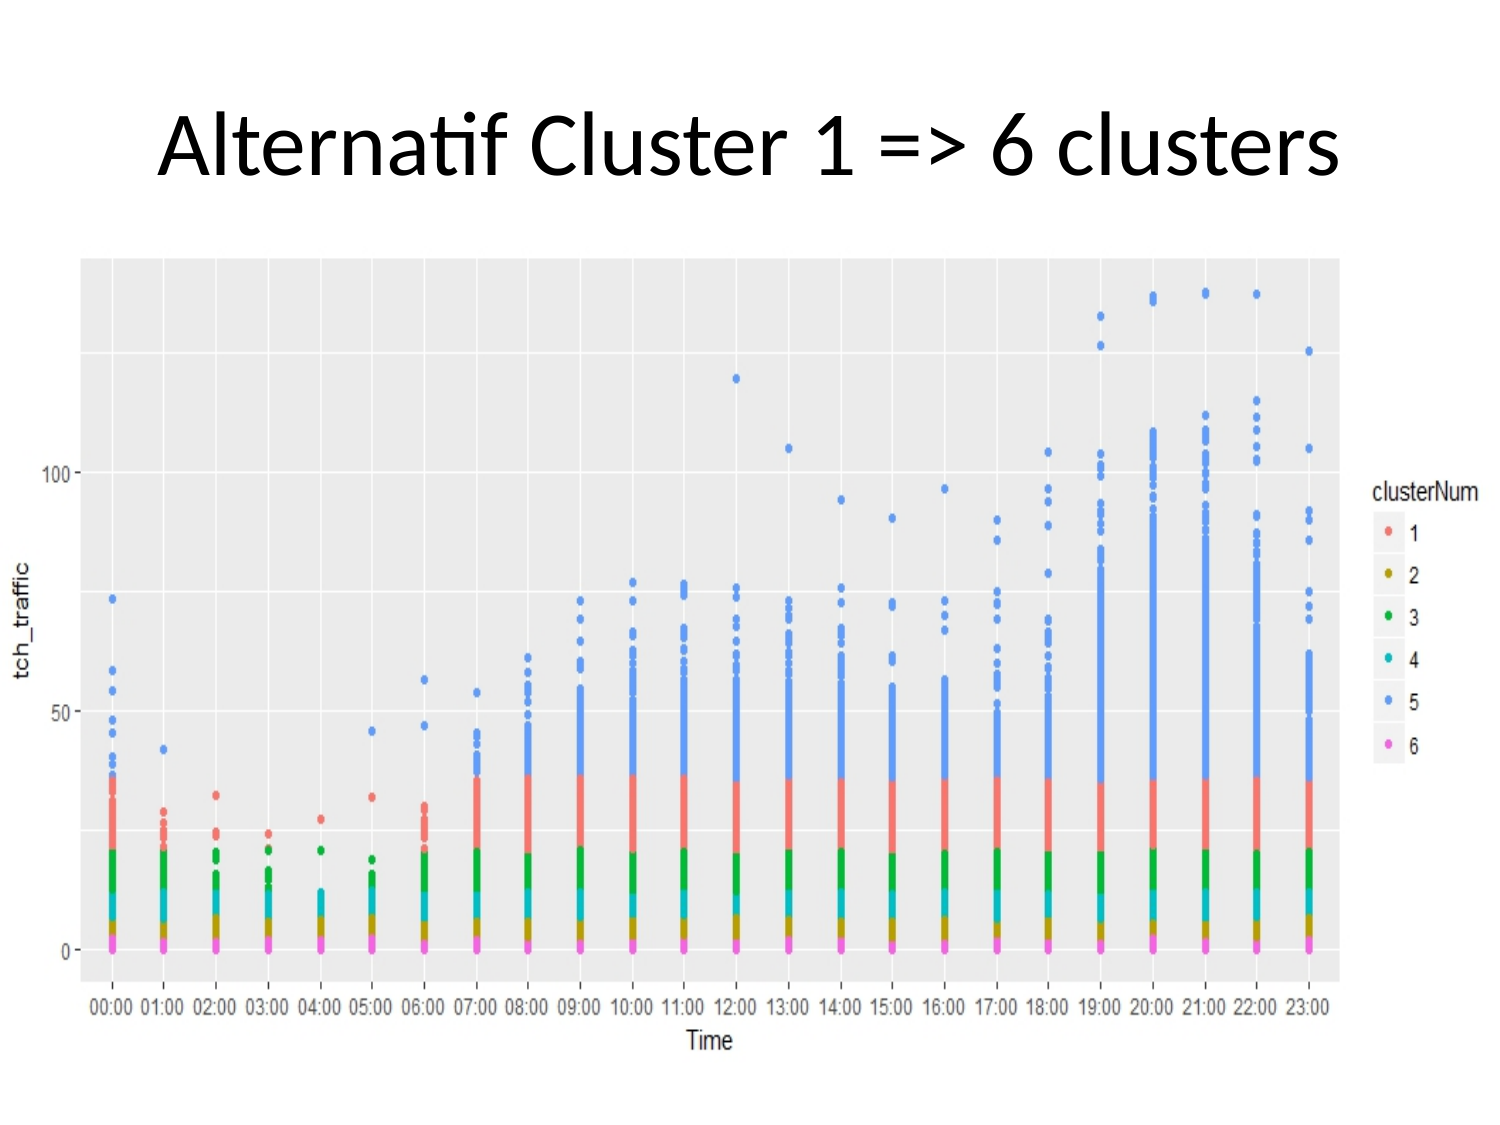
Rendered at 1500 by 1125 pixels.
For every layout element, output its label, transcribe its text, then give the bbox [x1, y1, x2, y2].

title Alternatif Cluster 1 => 6 clusters [75, 45, 1425, 233]
picture [0, 246, 1500, 1063]
